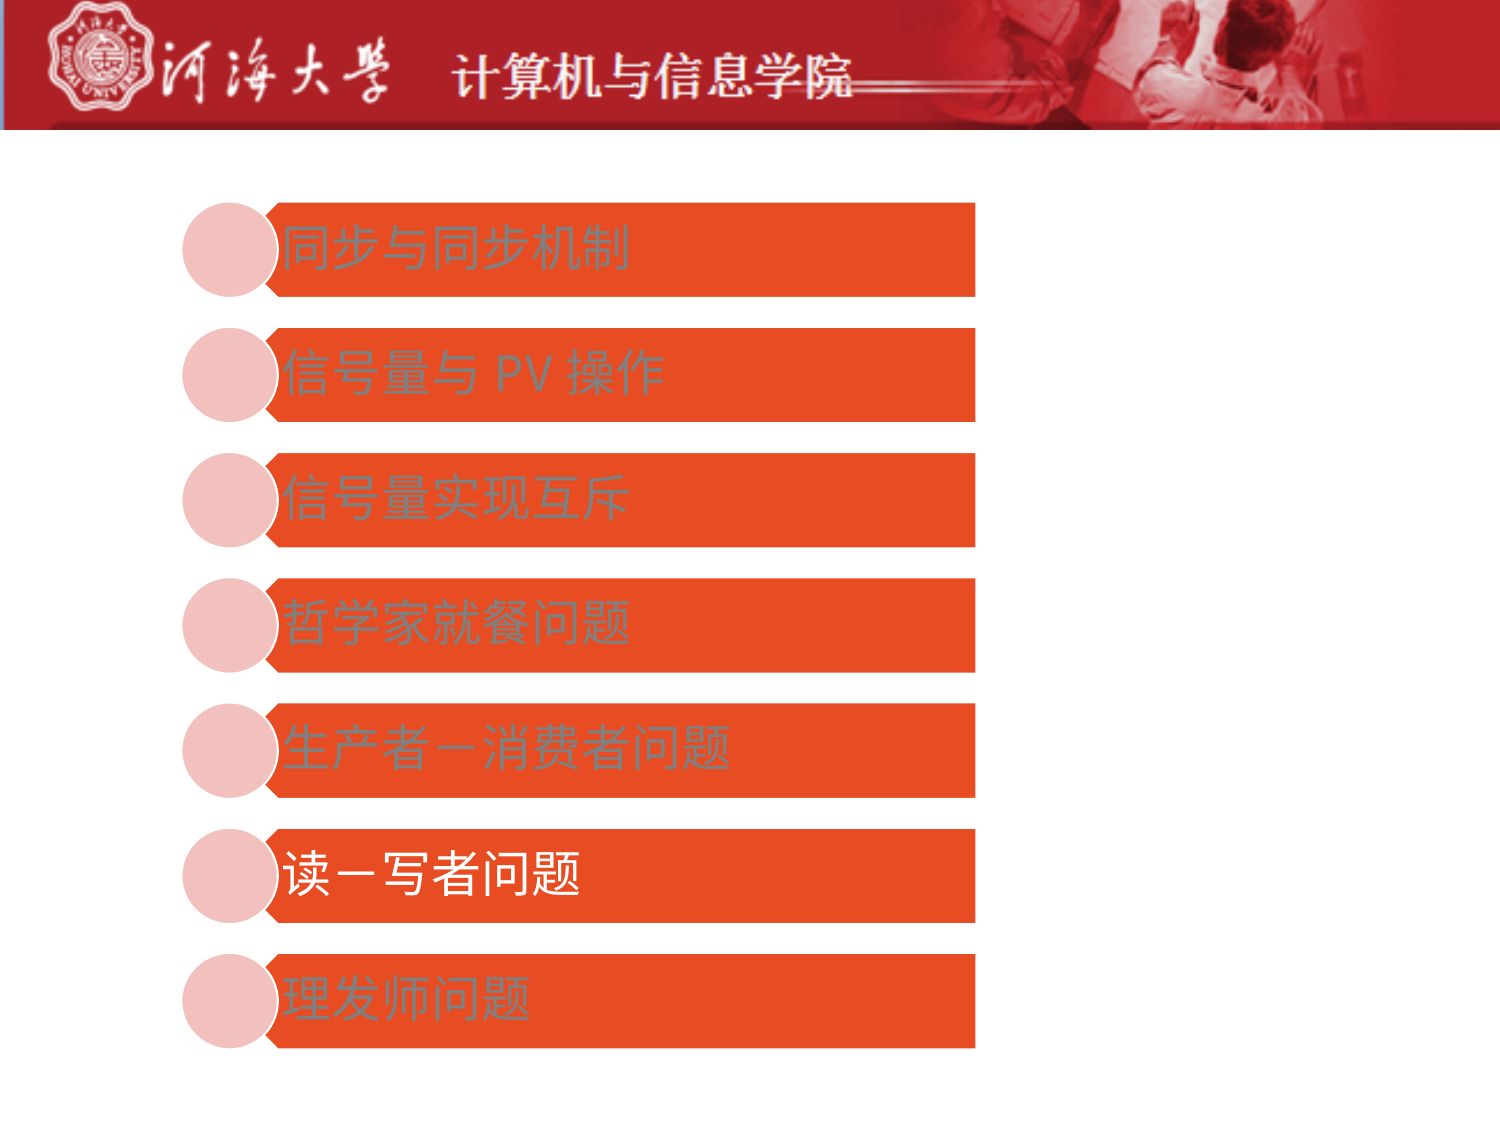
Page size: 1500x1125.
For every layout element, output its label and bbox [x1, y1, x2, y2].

text_box [17, 200, 1141, 1050]
picture [0, 0, 1500, 130]
